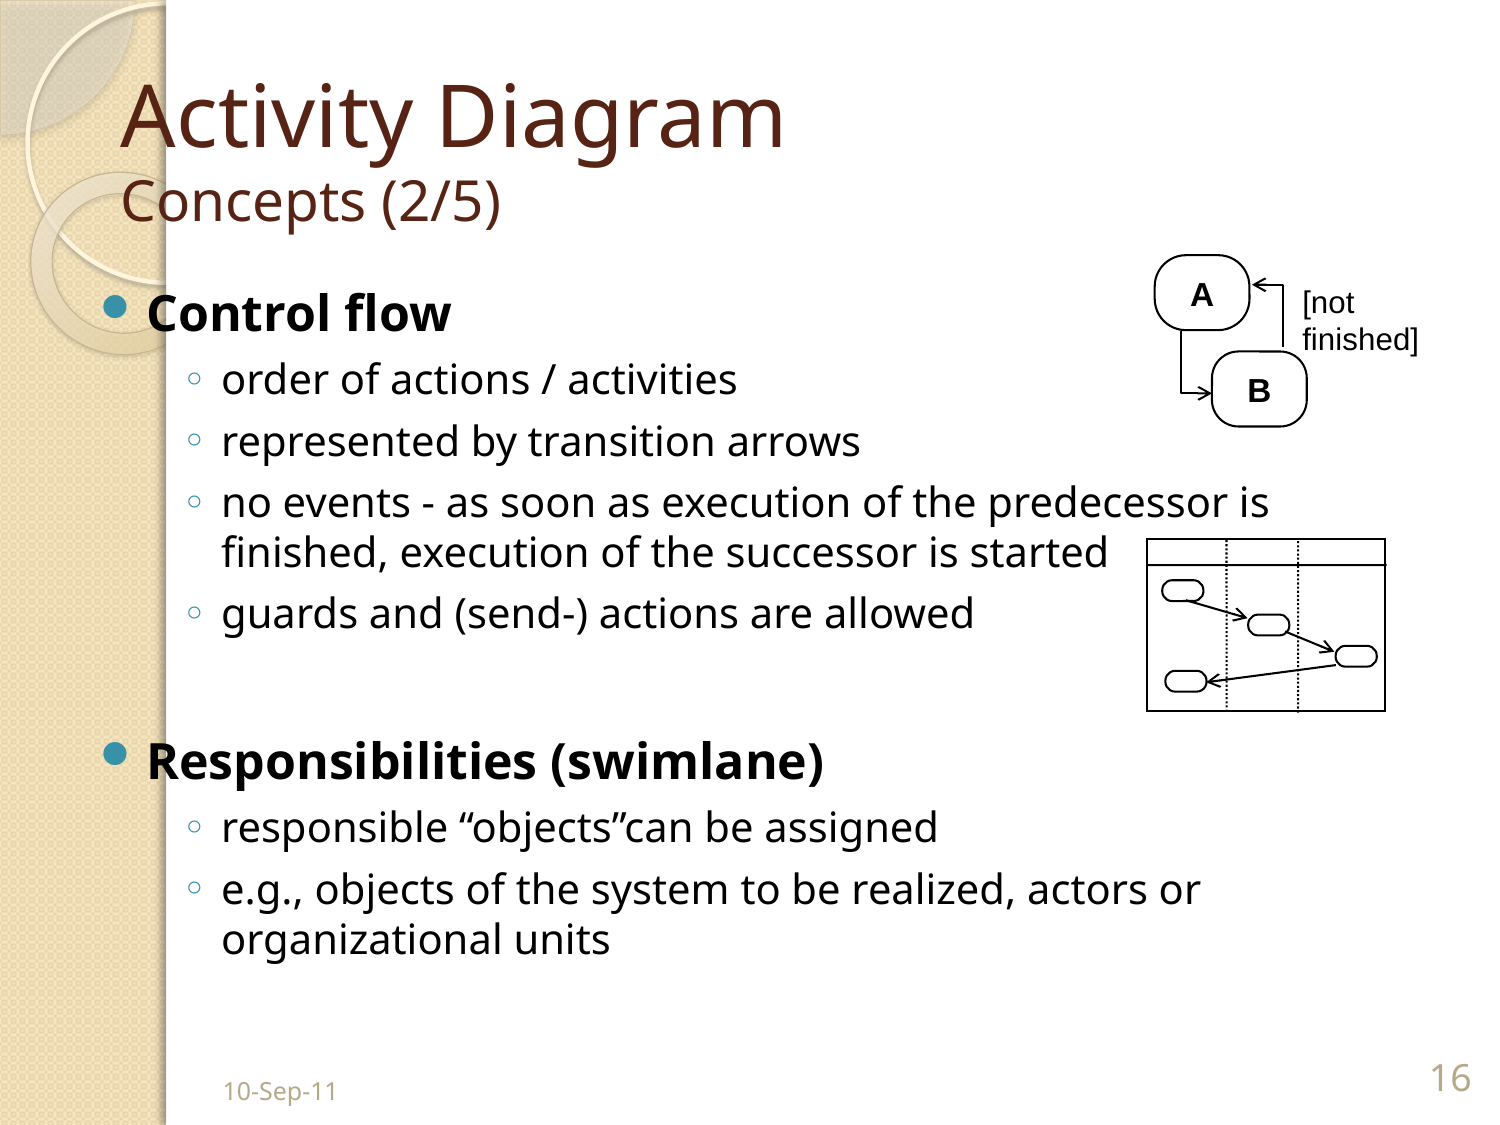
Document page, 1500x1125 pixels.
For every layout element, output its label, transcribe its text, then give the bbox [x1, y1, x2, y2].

title Activity Diagram Concepts (2/5) [106, 53, 1462, 241]
list Control flow order of actions / activities represented by transition arrows no events - as soon as execution of the predecessor is finished, execution of the successor is started guards and (send-) actions are allowed Responsibilities (swimlane) responsible “objects”can be assigned e.g., objects of the system to be realized, actors or organizational units [71, 273, 1347, 949]
slide_number 10-Sep-11 [3, 1034, 354, 1113]
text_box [1146, 539, 1387, 714]
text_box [1154, 254, 1435, 427]
slide_number 16 [1413, 1034, 1488, 1113]
